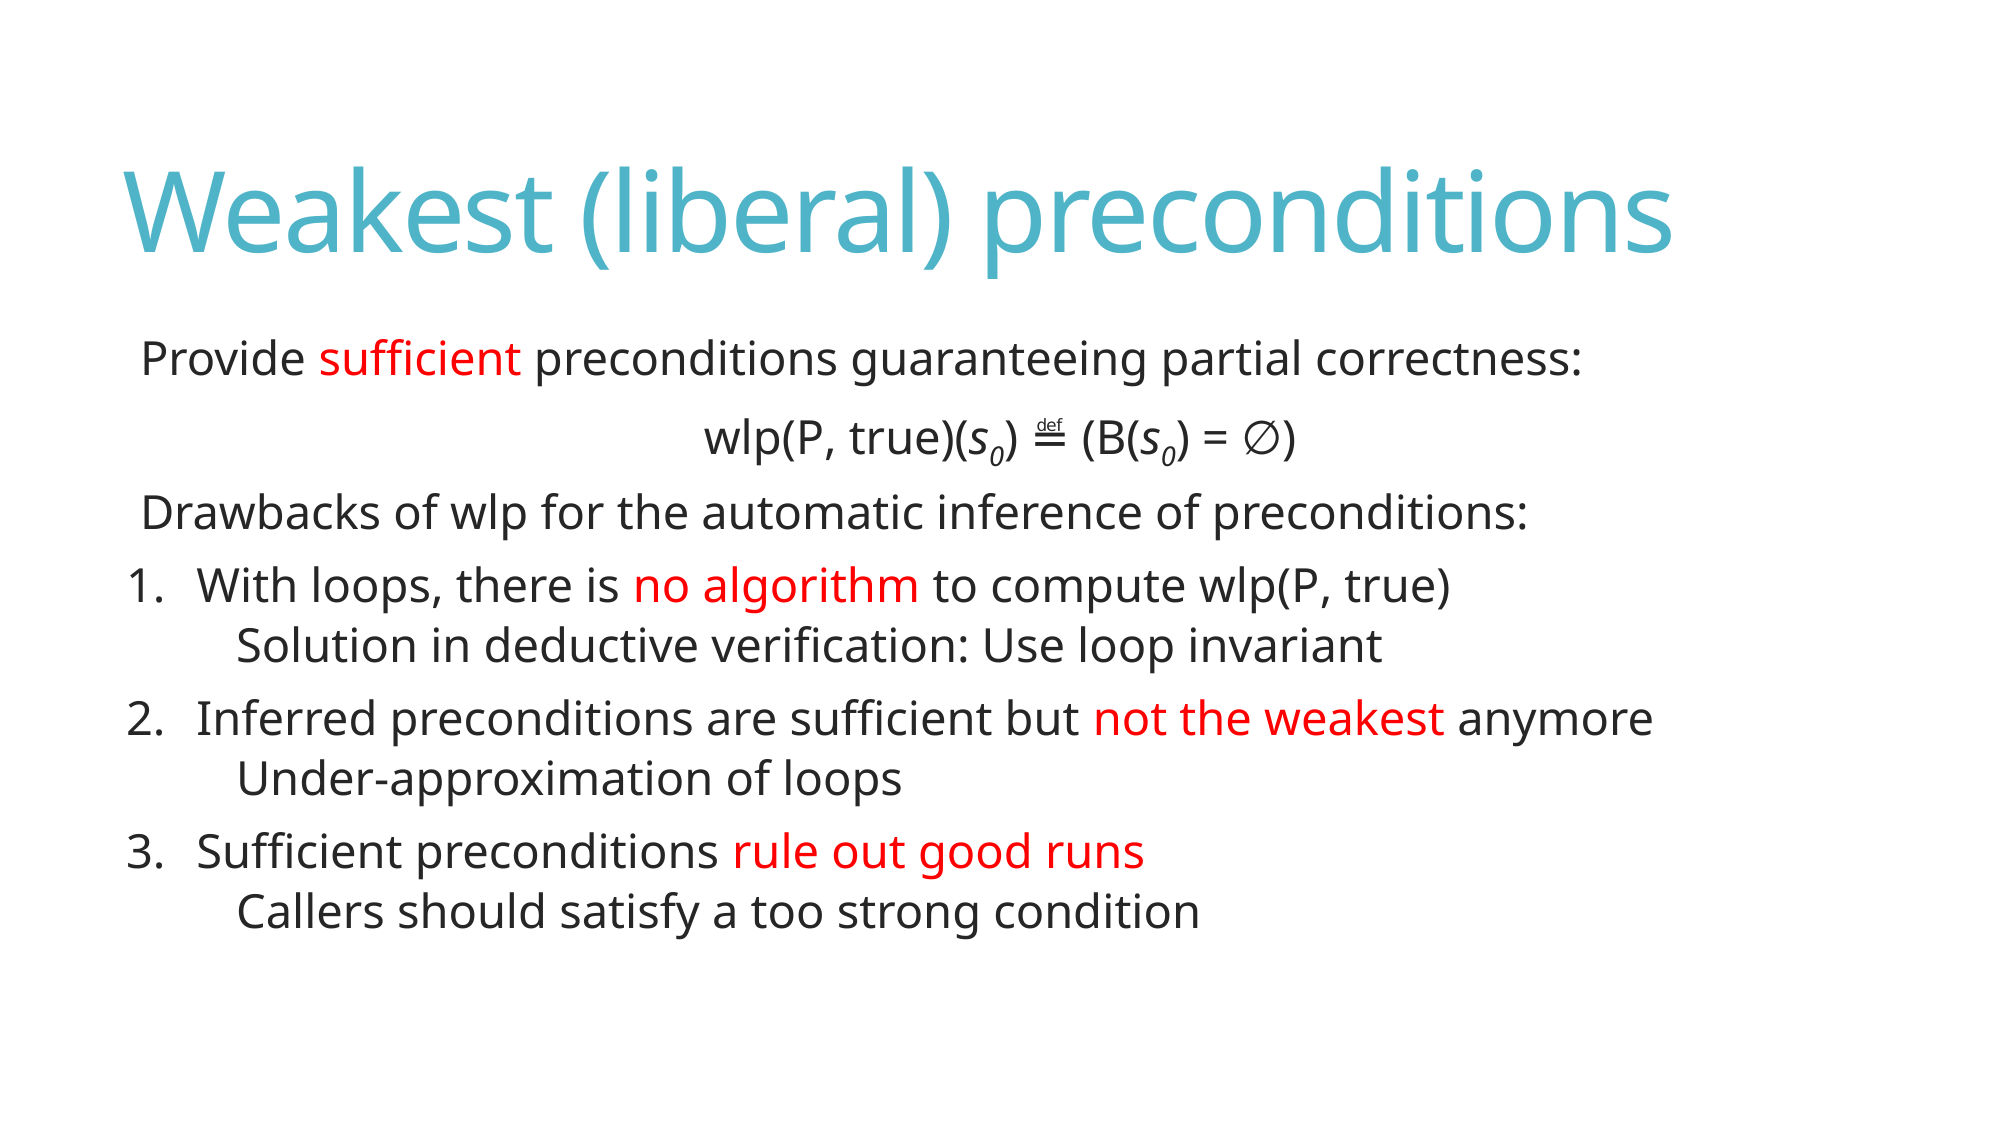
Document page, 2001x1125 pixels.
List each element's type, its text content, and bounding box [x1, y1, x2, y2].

title Weakest (liberal) preconditions [107, 81, 1875, 354]
list Provide sufficient preconditions guaranteeing partial correctness: wlp(P, true)(s0) ≝ (B(s0) = ∅) Drawbacks of wlp for the automatic inference of preconditions: With loops, there is no algorithm to compute wlp(P, true) Solution in deductive verification: Use loop invariant Inferred preconditions are sufficient but not the weakest anymore Under-approximation of loops Sufficient preconditions rule out good runs Callers should satisfy a too strong condition [111, 329, 1876, 948]
